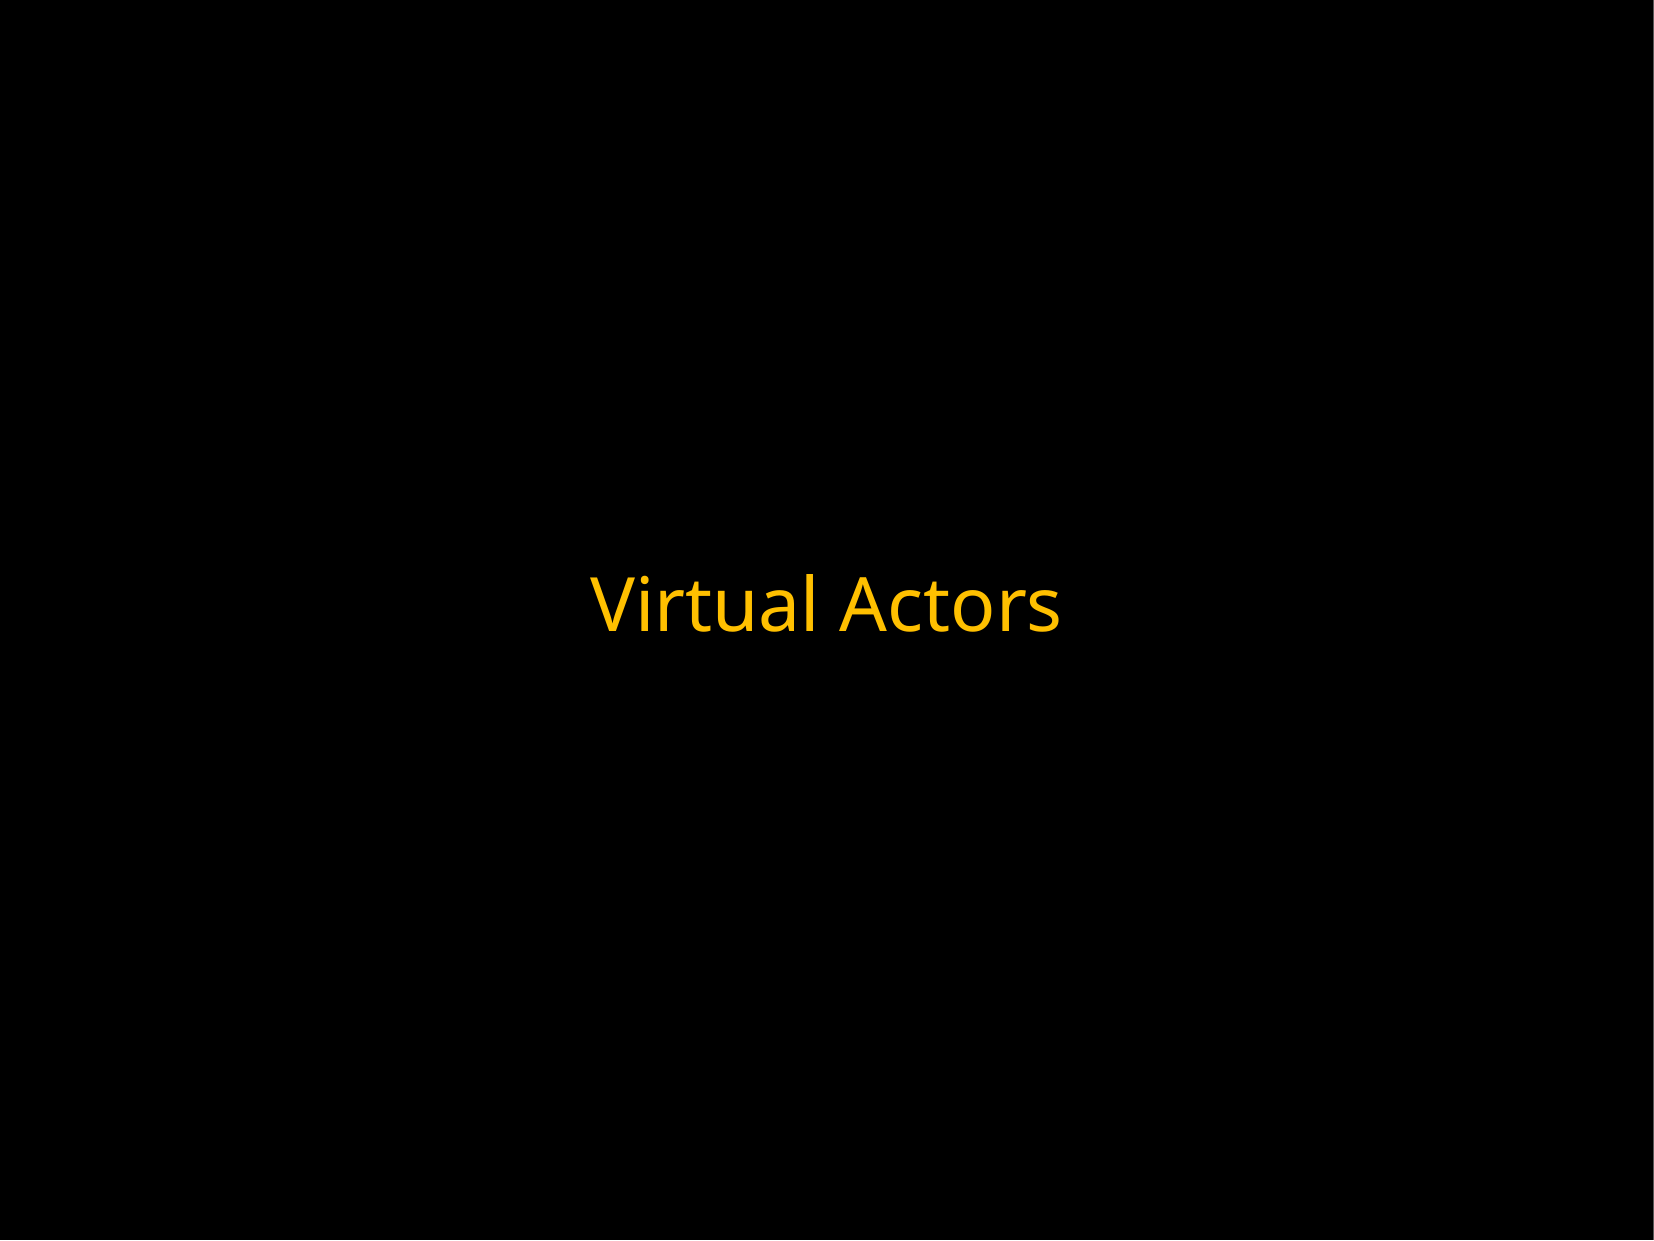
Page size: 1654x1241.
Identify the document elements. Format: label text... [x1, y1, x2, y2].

text_box Virtual Actors [575, 549, 1078, 654]
